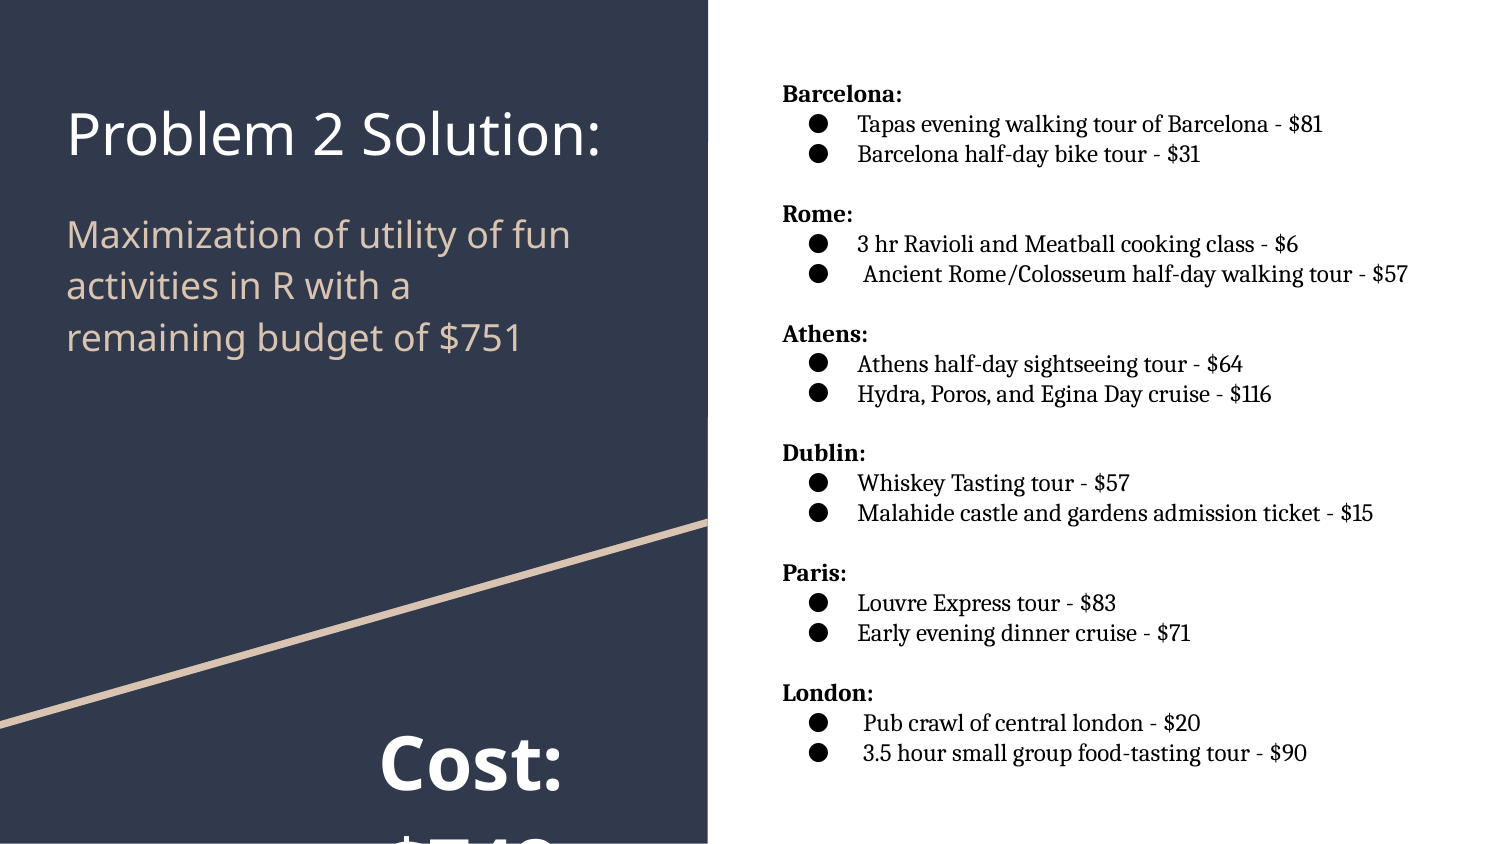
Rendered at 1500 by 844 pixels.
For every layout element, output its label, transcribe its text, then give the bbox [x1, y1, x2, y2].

title Problem 2 Solution: [51, 82, 660, 494]
text_box Cost: $748 [272, 686, 671, 812]
list Maximization of utility of fun activities in R with a remaining budget of $751 [51, 188, 595, 347]
list Barcelona: Tapas evening walking tour of Barcelona - $81 Barcelona half-day bike tour - $31 Rome: 3 hr Ravioli and Meatball cooking class - $6 Ancient Rome/Colosseum half-day walking tour - $57 Athens: Athens half-day sightseeing tour - $64 Hydra, Poros, and Egina Day cruise - $116 Dublin: Whiskey Tasting tour - $57 Malahide castle and gardens admission ticket - $15 Paris: Louvre Express tour - $83 Early evening dinner cruise - $71 London: Pub crawl of central london - $20 3.5 hour small group food-tasting tour - $90 [767, 62, 1451, 782]
